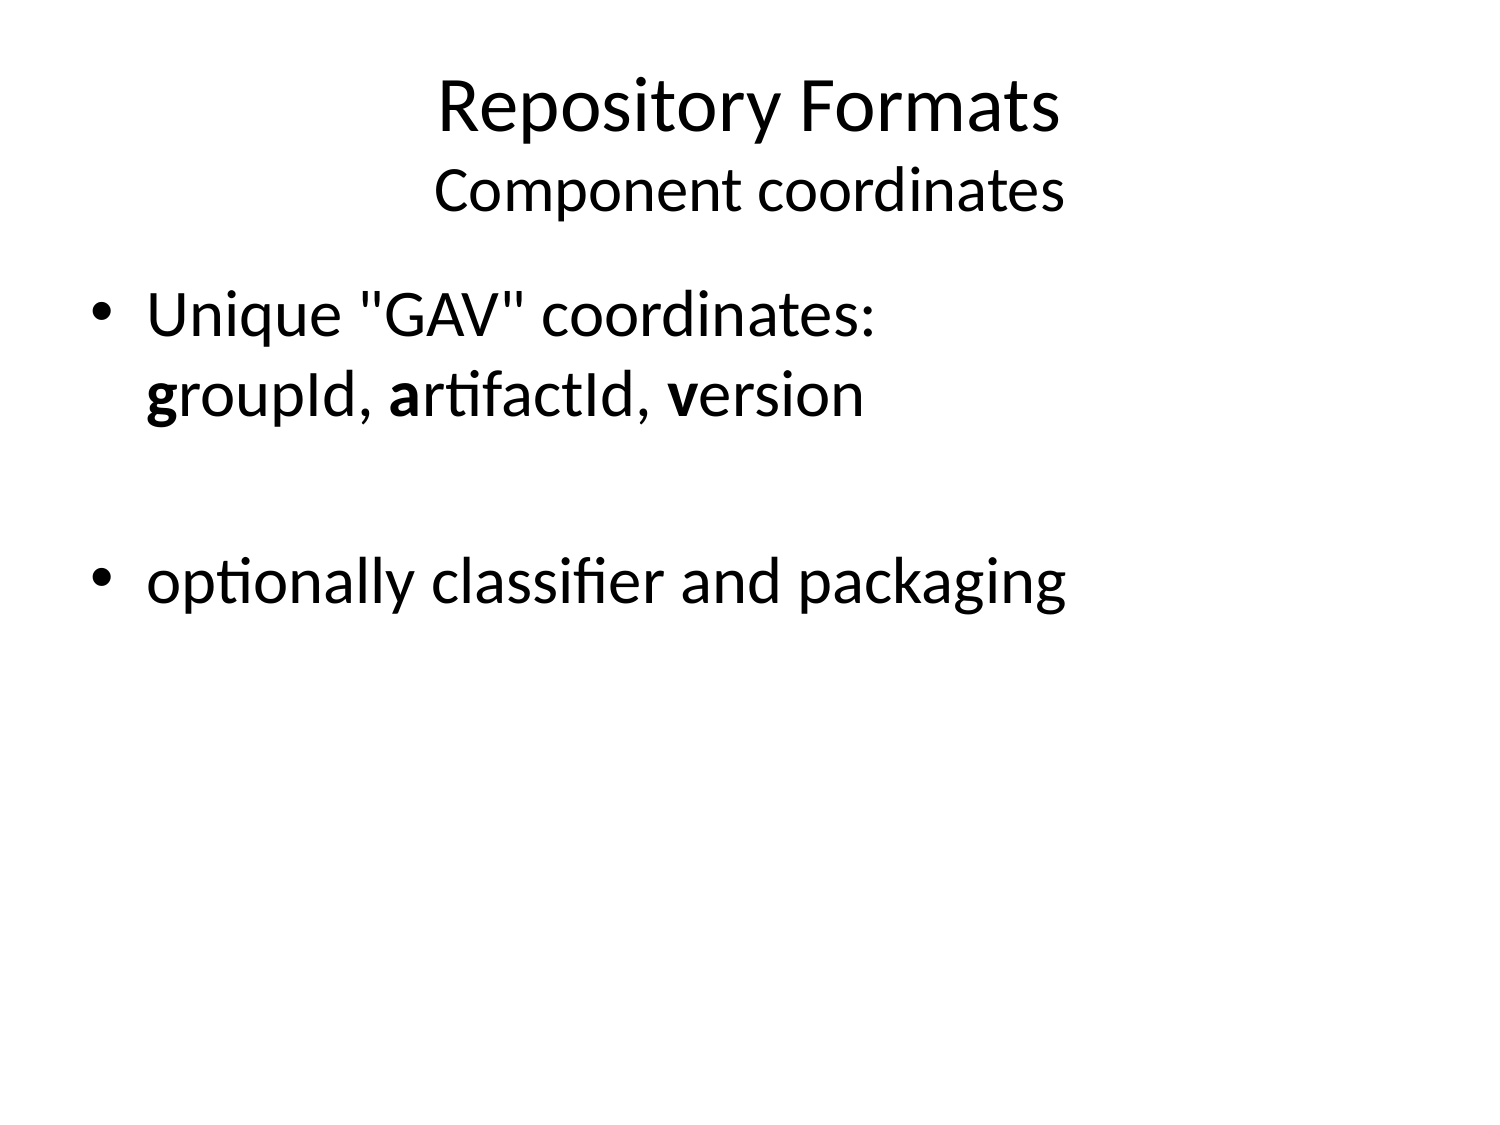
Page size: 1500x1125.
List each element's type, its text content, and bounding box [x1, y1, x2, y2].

title Repository Formats Component coordinates [75, 45, 1425, 233]
list Unique "GAV" coordinates: groupId, artifactId, version optionally classifier and packaging [75, 262, 1425, 1005]
